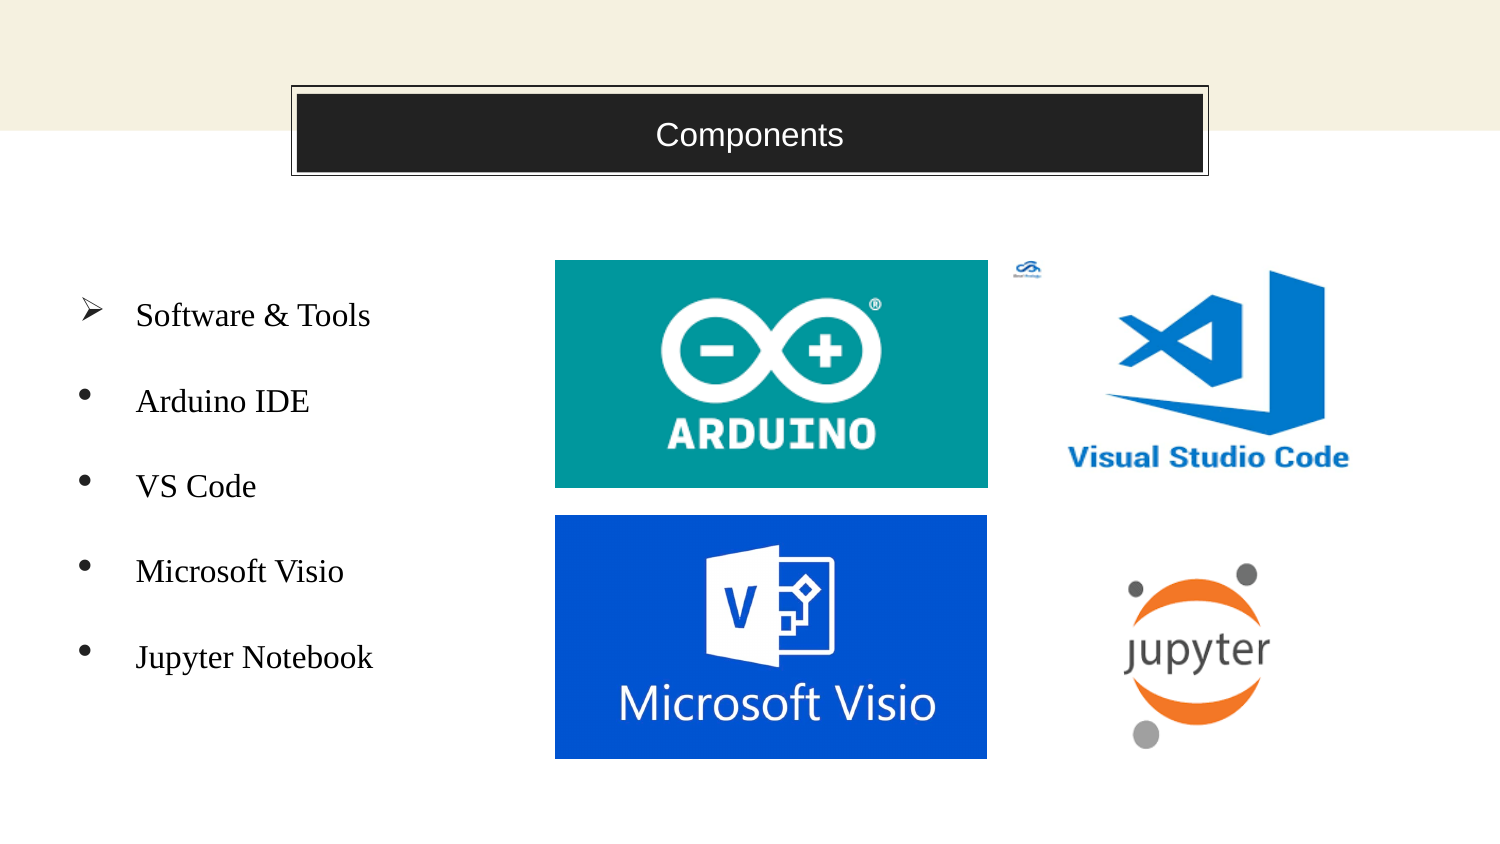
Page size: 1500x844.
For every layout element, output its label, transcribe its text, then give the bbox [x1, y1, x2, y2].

picture [554, 260, 988, 489]
title Components [296, 93, 1203, 173]
picture [554, 515, 987, 759]
picture [1011, 260, 1418, 489]
list Software & Tools Arduino IDE VS Code Microsoft Visio Jupyter Notebook [64, 275, 530, 726]
picture [1122, 561, 1449, 750]
